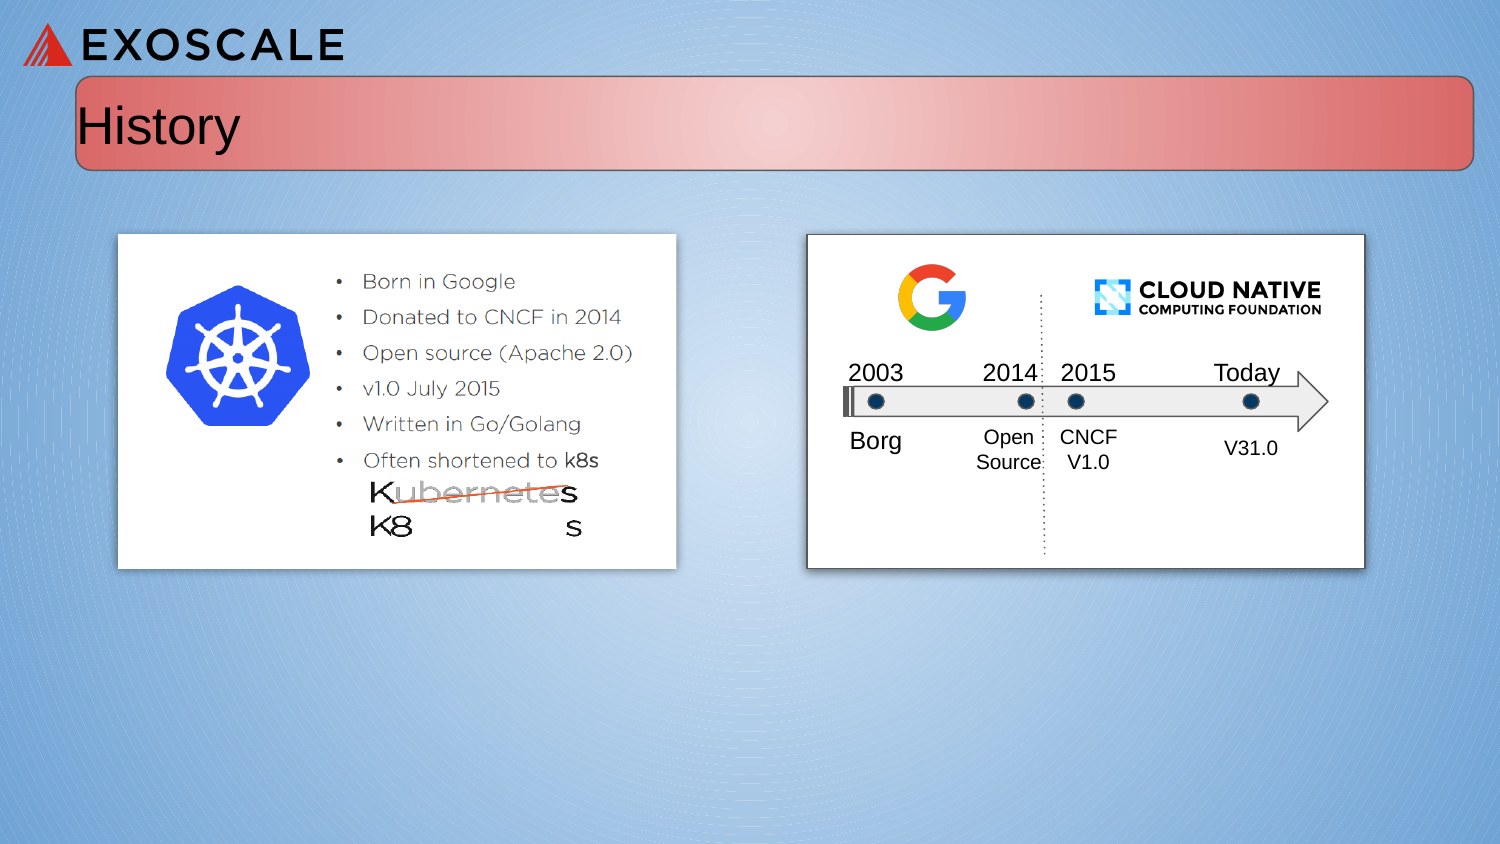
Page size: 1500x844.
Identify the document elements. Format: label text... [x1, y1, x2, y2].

picture [895, 260, 969, 334]
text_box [806, 234, 1366, 569]
picture [117, 234, 677, 569]
picture [1090, 274, 1326, 320]
picture [12, 12, 354, 77]
title History [75, 76, 1474, 171]
